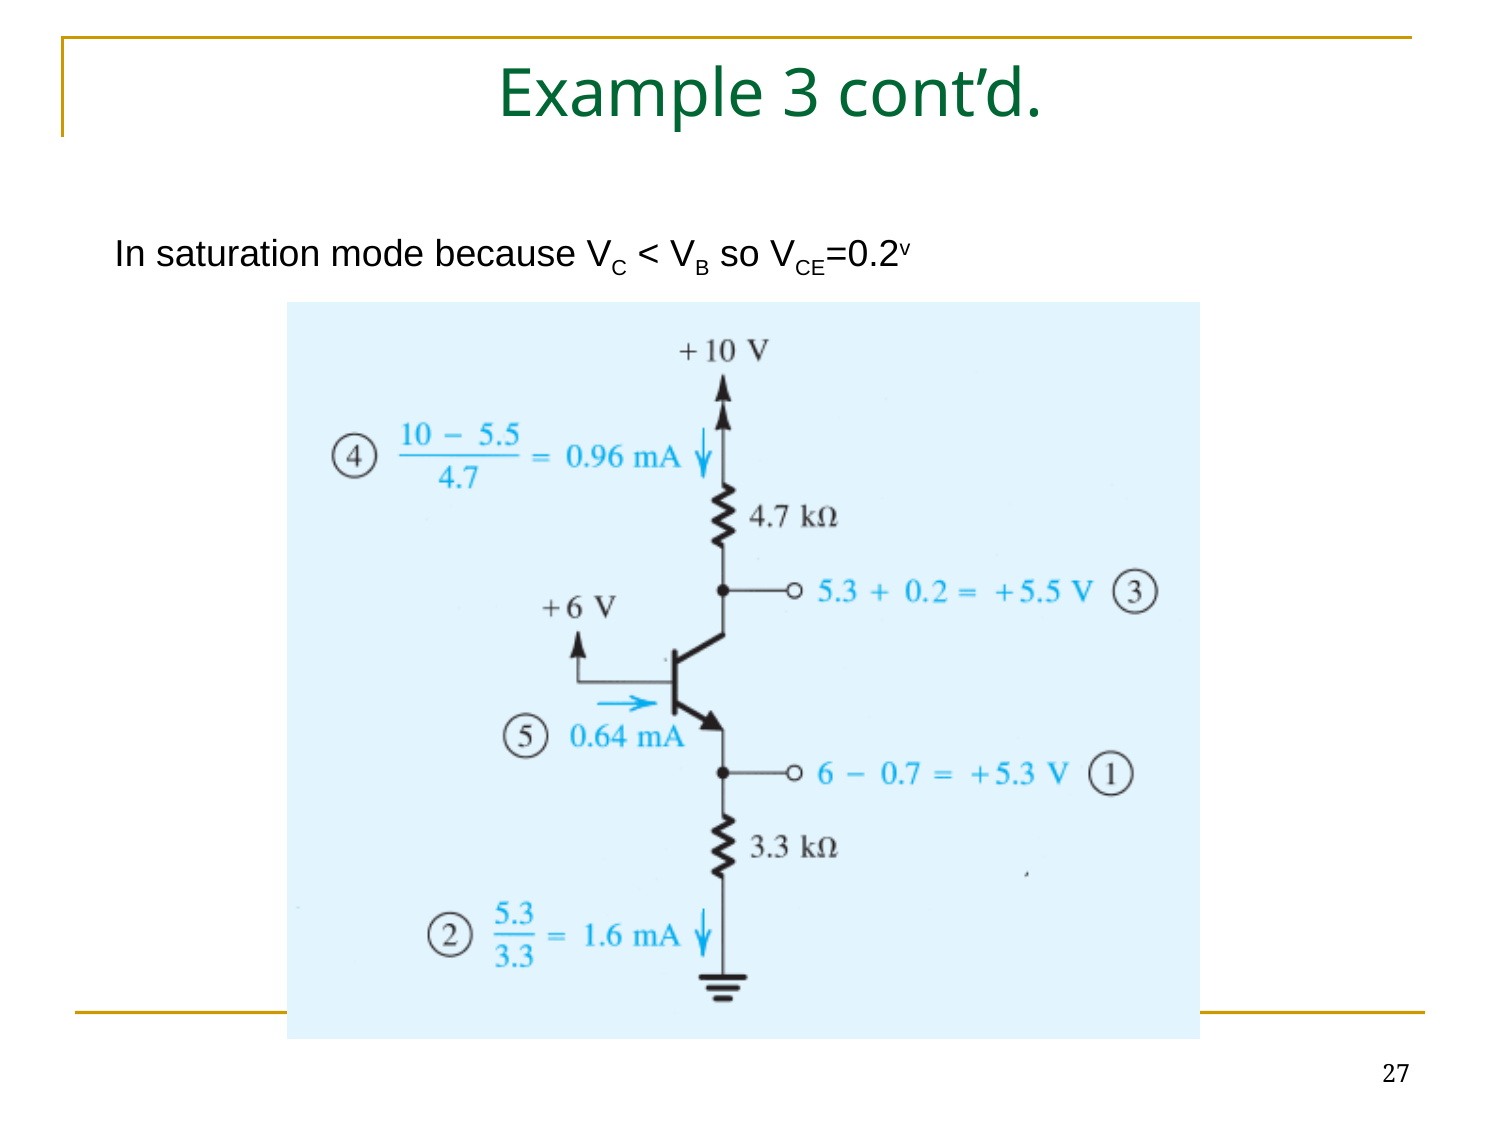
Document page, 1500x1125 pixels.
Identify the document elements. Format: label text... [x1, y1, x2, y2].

picture [287, 302, 1201, 1039]
text_box In saturation mode because VC < VB so VCE=0.2v [99, 221, 926, 288]
slide_number 27 [1074, 1023, 1426, 1100]
text_box Example 3 cont’d. [212, 42, 1329, 131]
